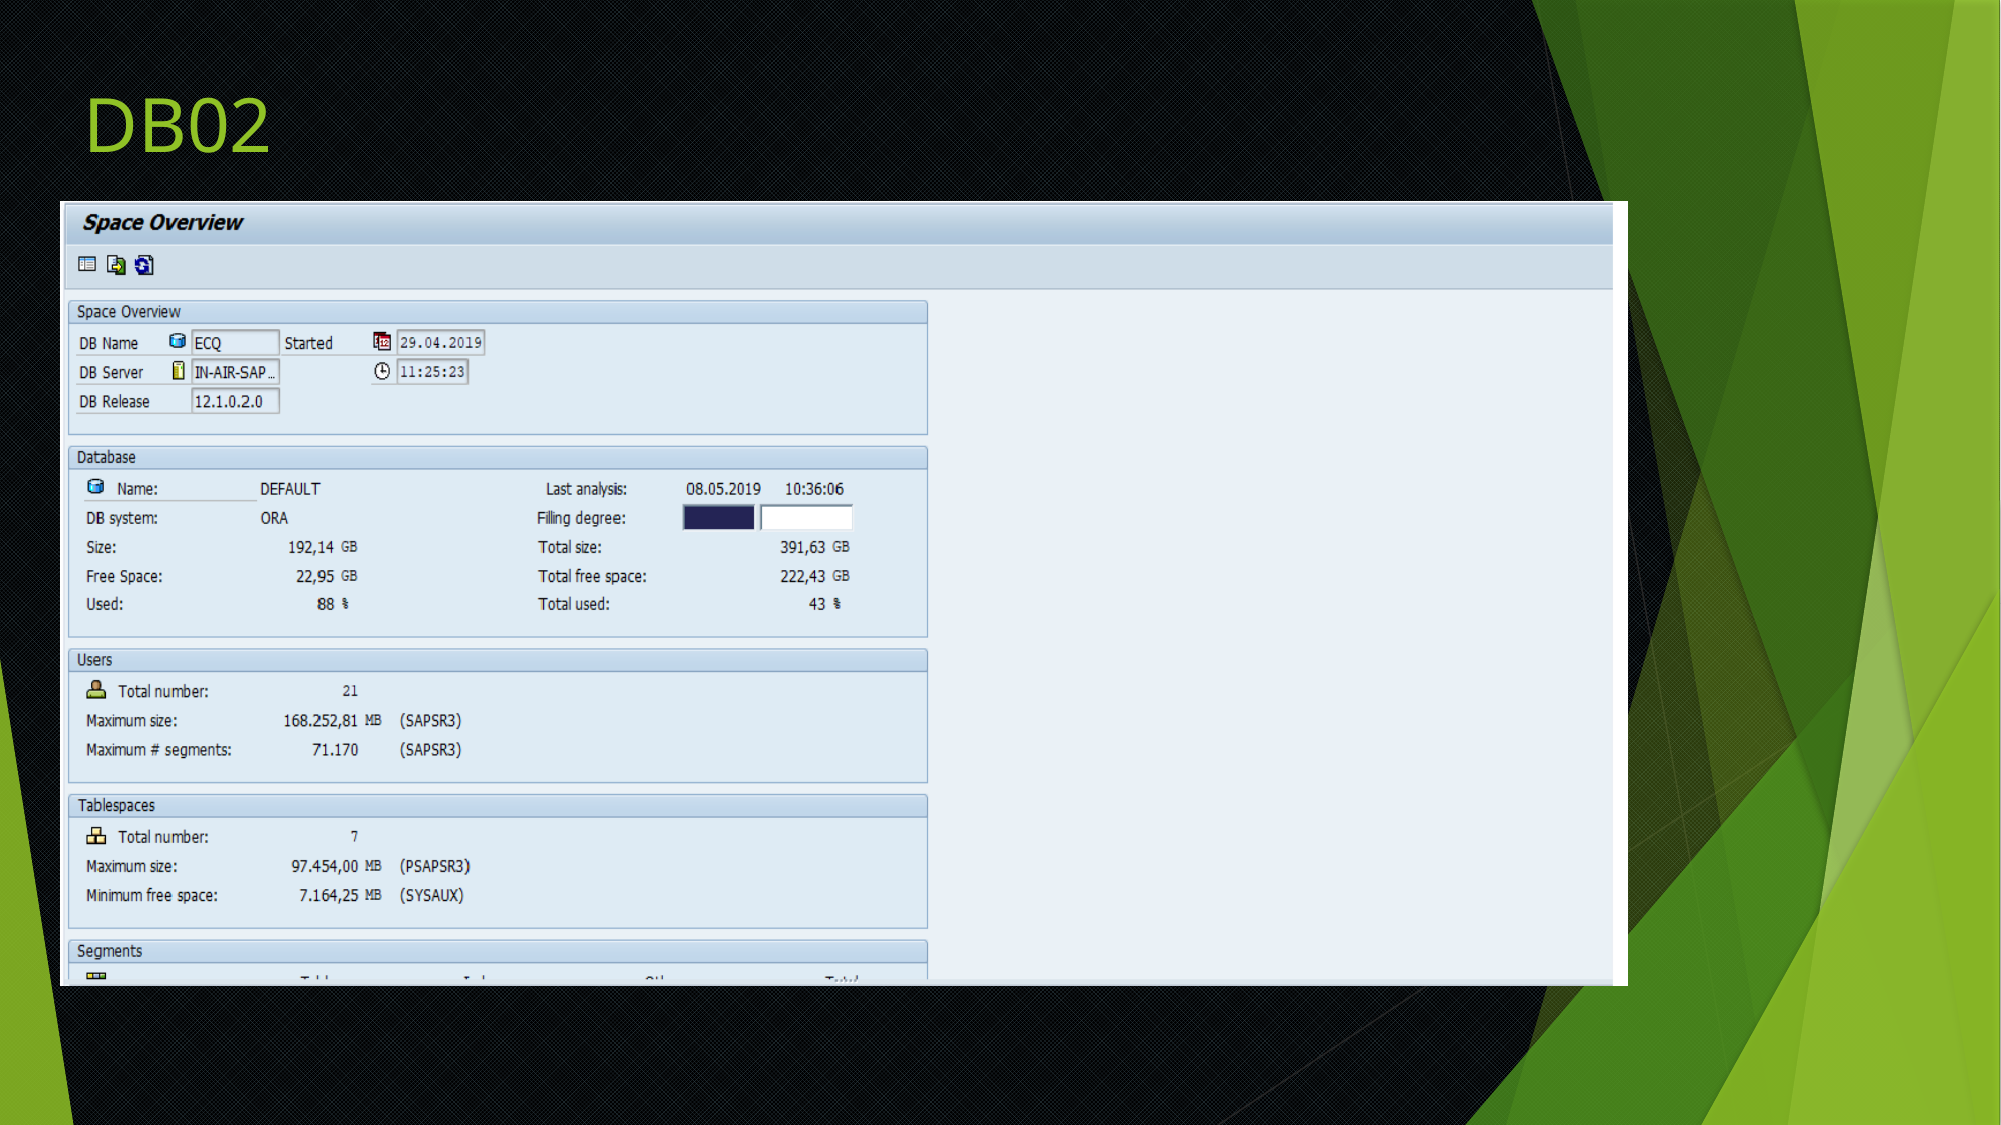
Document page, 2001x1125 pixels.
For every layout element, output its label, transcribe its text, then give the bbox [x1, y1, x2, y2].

picture [60, 200, 1629, 986]
title DB02 [68, 69, 1479, 179]
